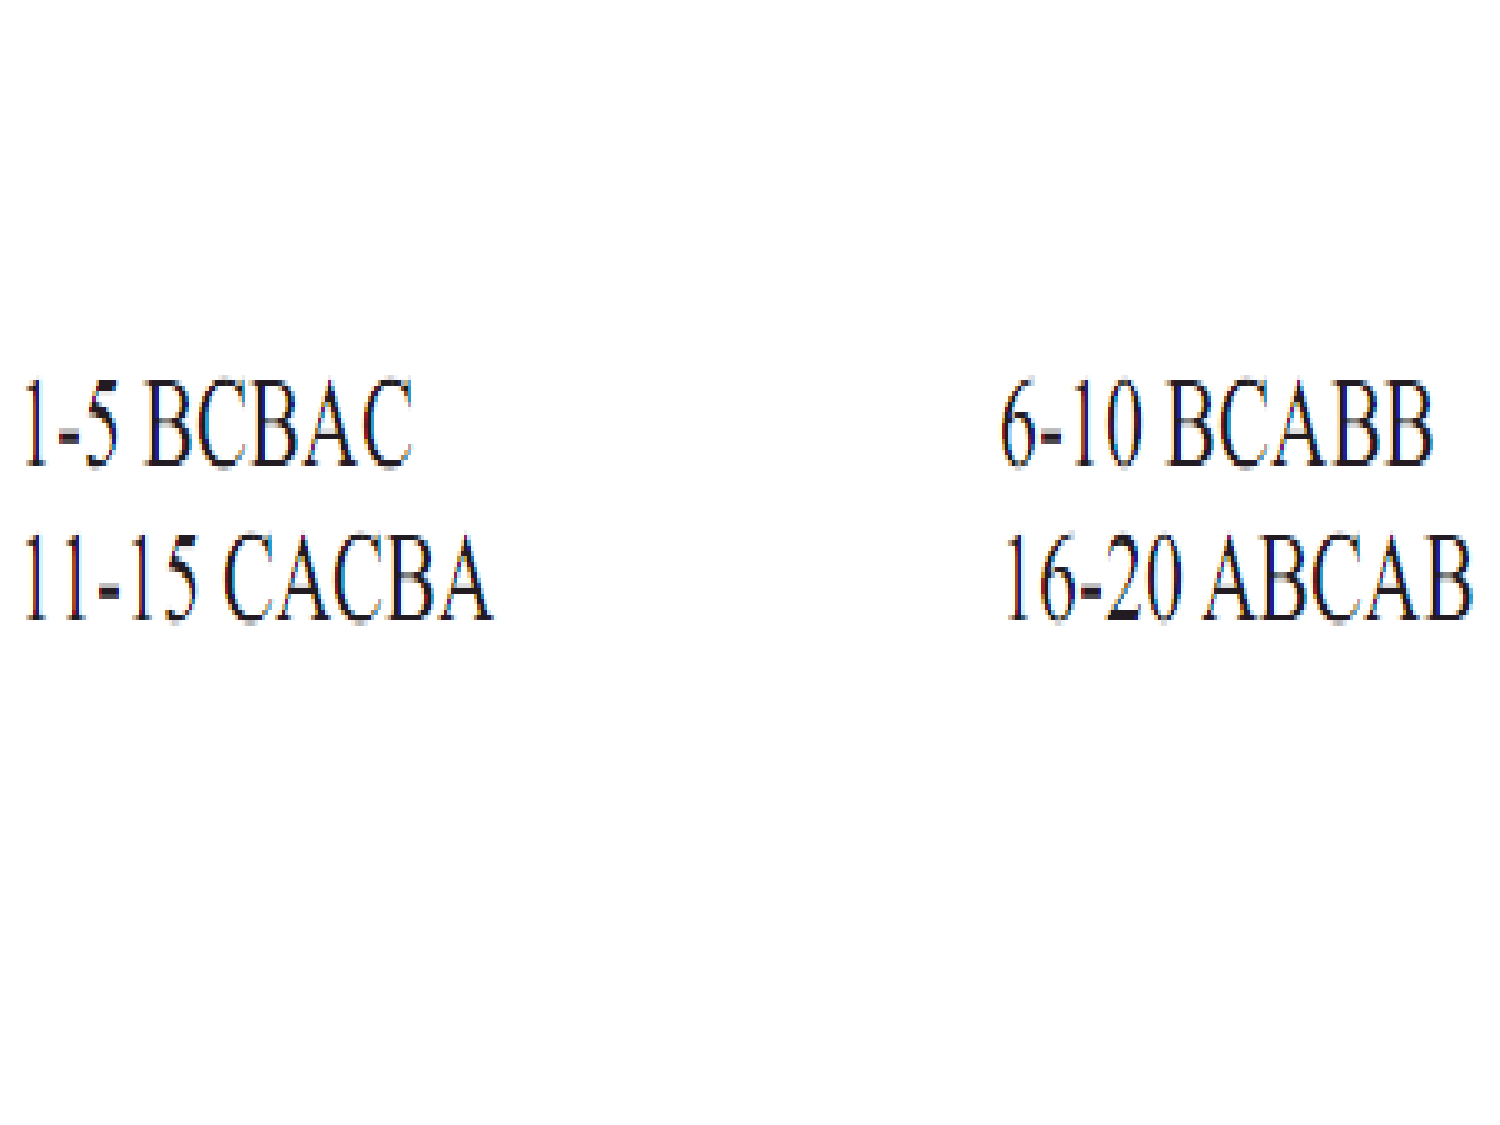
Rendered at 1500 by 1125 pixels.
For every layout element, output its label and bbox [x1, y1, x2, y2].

picture [0, 349, 1500, 681]
